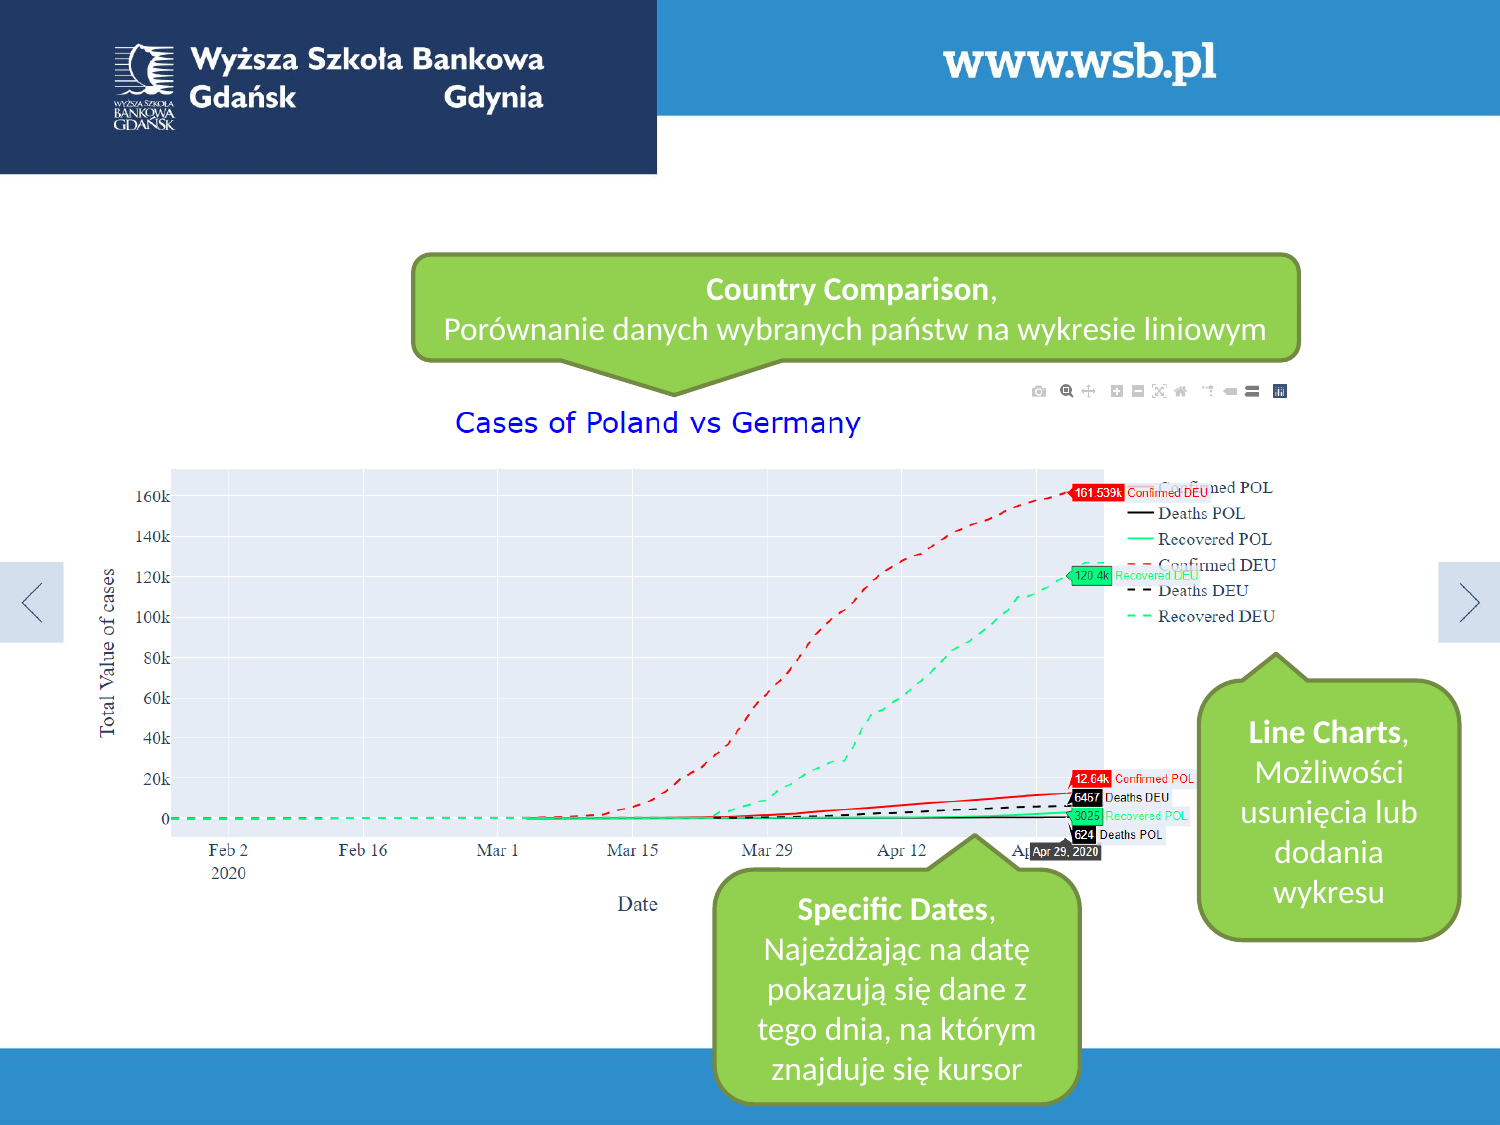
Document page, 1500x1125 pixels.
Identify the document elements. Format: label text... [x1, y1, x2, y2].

text_box Line Charts, Możliwości usunięcia lub dodania wykresu [1221, 674, 1462, 943]
text_box Specific Dates, Najeżdżając na datę pokazują się dane z tego dnia, na którym znajduje się kursor [712, 937, 1082, 1107]
picture [0, 0, 1500, 1125]
text_box Country Comparison, Porównanie danych wybranych państw na wykresie liniowym [411, 252, 1302, 371]
